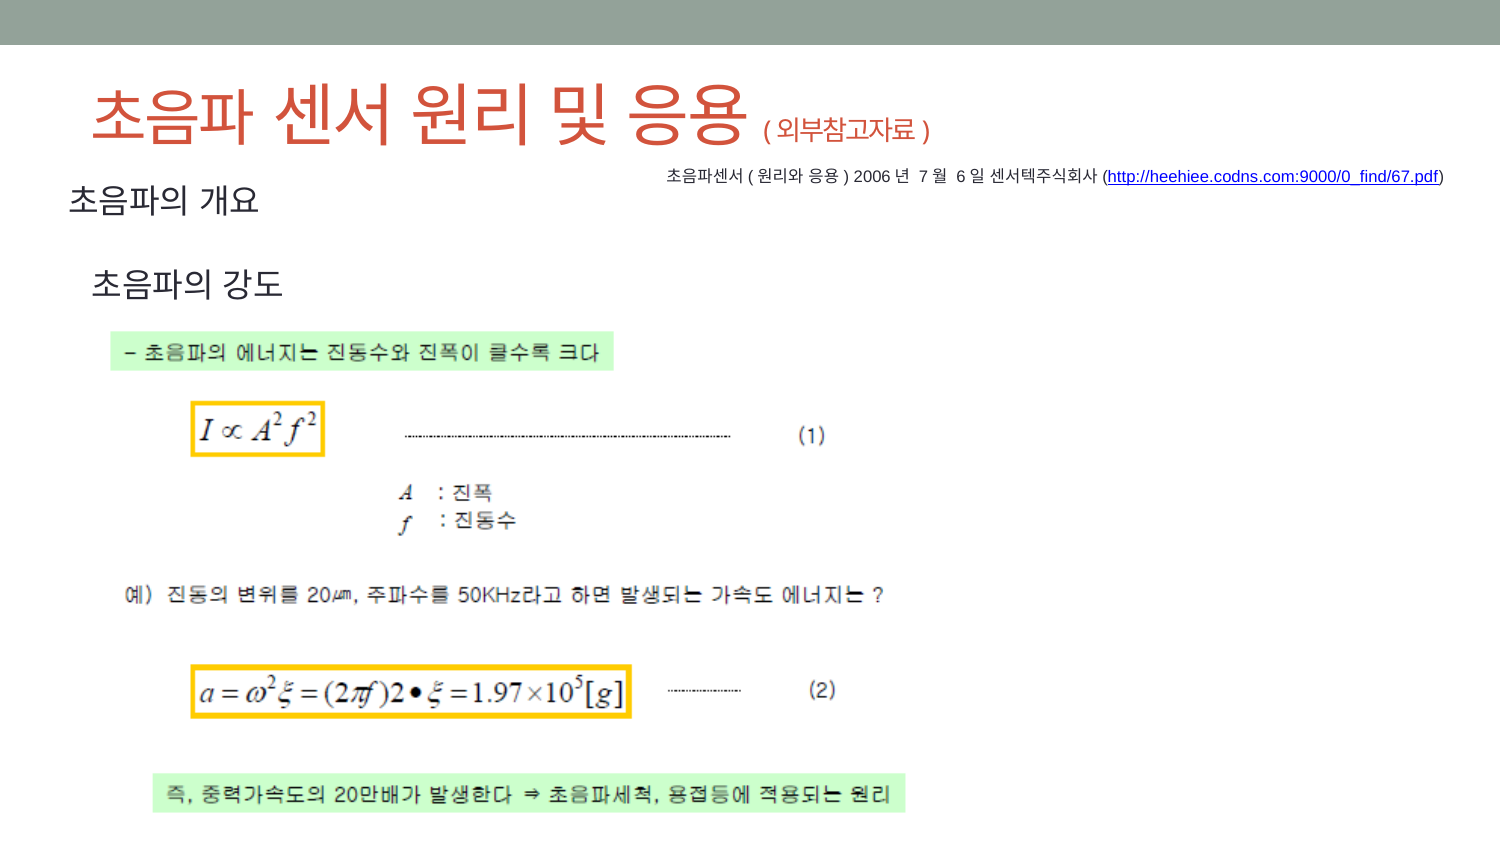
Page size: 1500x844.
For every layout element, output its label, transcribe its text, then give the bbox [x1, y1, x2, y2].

text_box 초음파센서(원리와 응용) 2006년 7월 6일 센서텍주식회사(http://heehiee.codns.com:9000/0_find/67.pdf) [560, 158, 1459, 194]
text_box 초음파의 개요 [53, 173, 361, 228]
list 초음파의 강도 [76, 256, 1427, 788]
picture [88, 327, 1011, 831]
title 초음파 센서 원리 및 응용(외부참고자료) [75, 64, 1425, 162]
